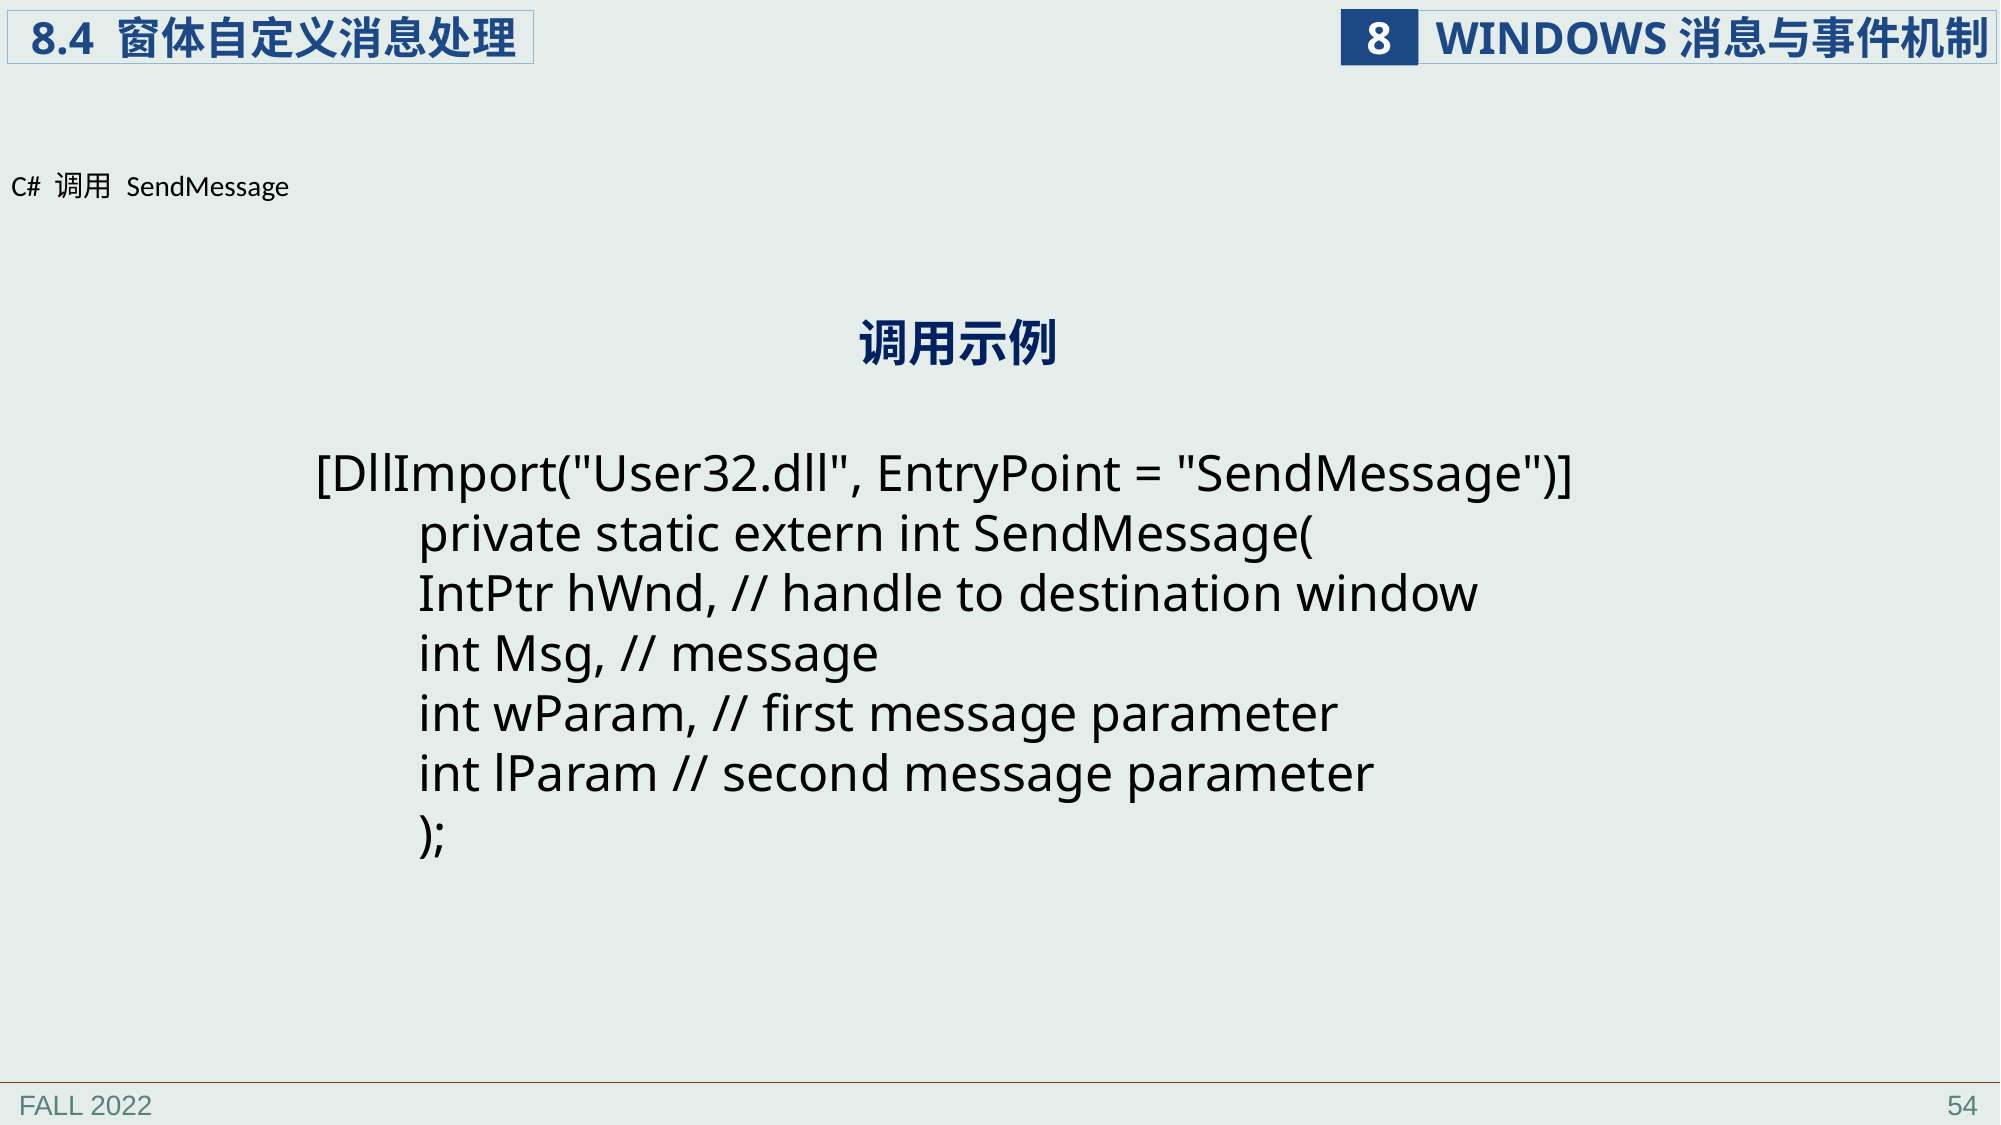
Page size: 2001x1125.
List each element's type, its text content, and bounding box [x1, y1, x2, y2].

text_box 调用示例 [844, 303, 1074, 379]
title C# 调用 SendMessage [0, 122, 995, 247]
list [DllImport("User32.dll", EntryPoint = "SendMessage")] private static extern int SendMessage( IntPtr hWnd, // handle to destination window int Msg, // message int wParam, // first message parameter int lParam // second message parameter ); [303, 435, 1642, 1003]
